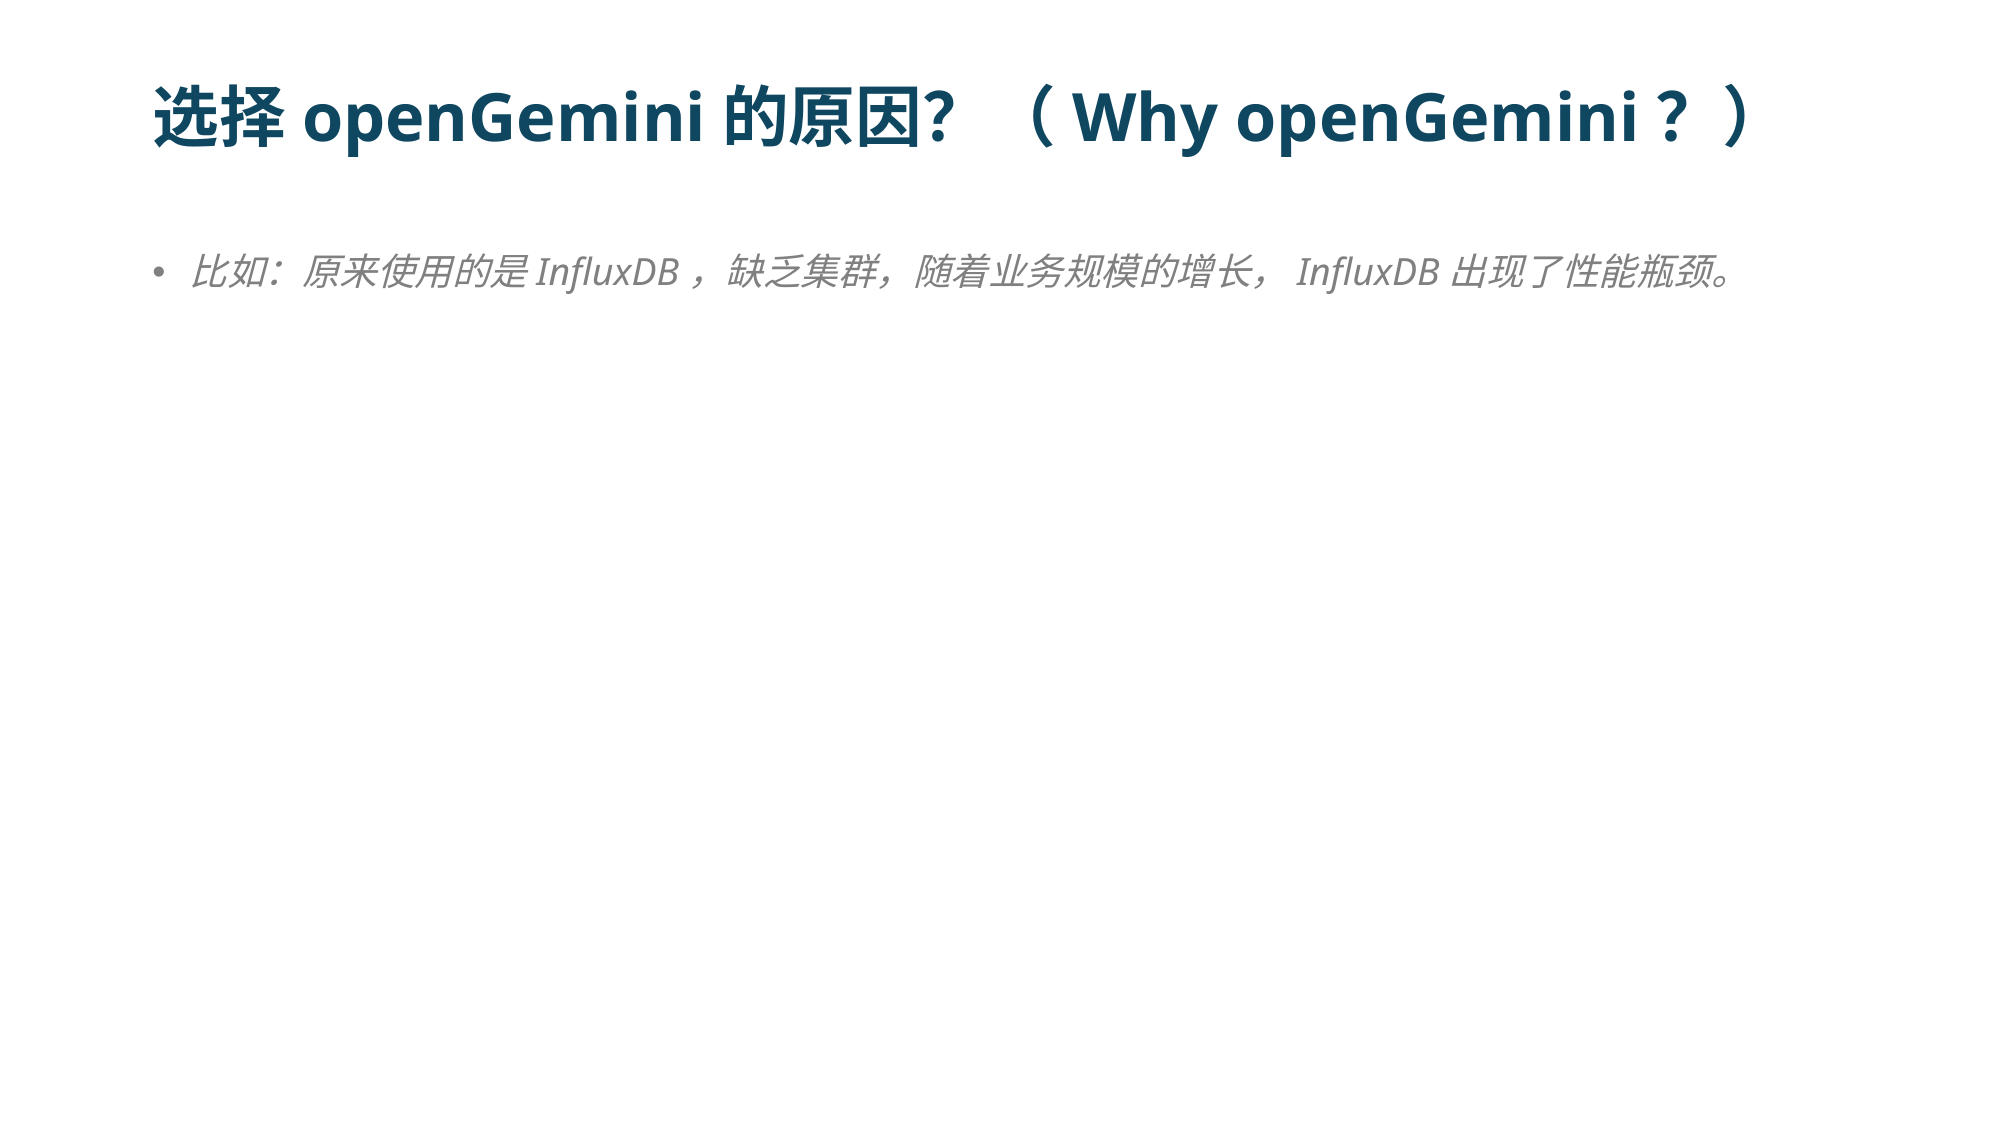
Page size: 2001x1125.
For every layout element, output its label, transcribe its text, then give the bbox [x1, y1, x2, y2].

title 选择openGemini的原因？（Why openGemini？） [137, 59, 1863, 180]
list 比如：原来使用的是InfluxDB，缺乏集群，随着业务规模的增长，InfluxDB出现了性能瓶颈。 [137, 246, 1863, 960]
